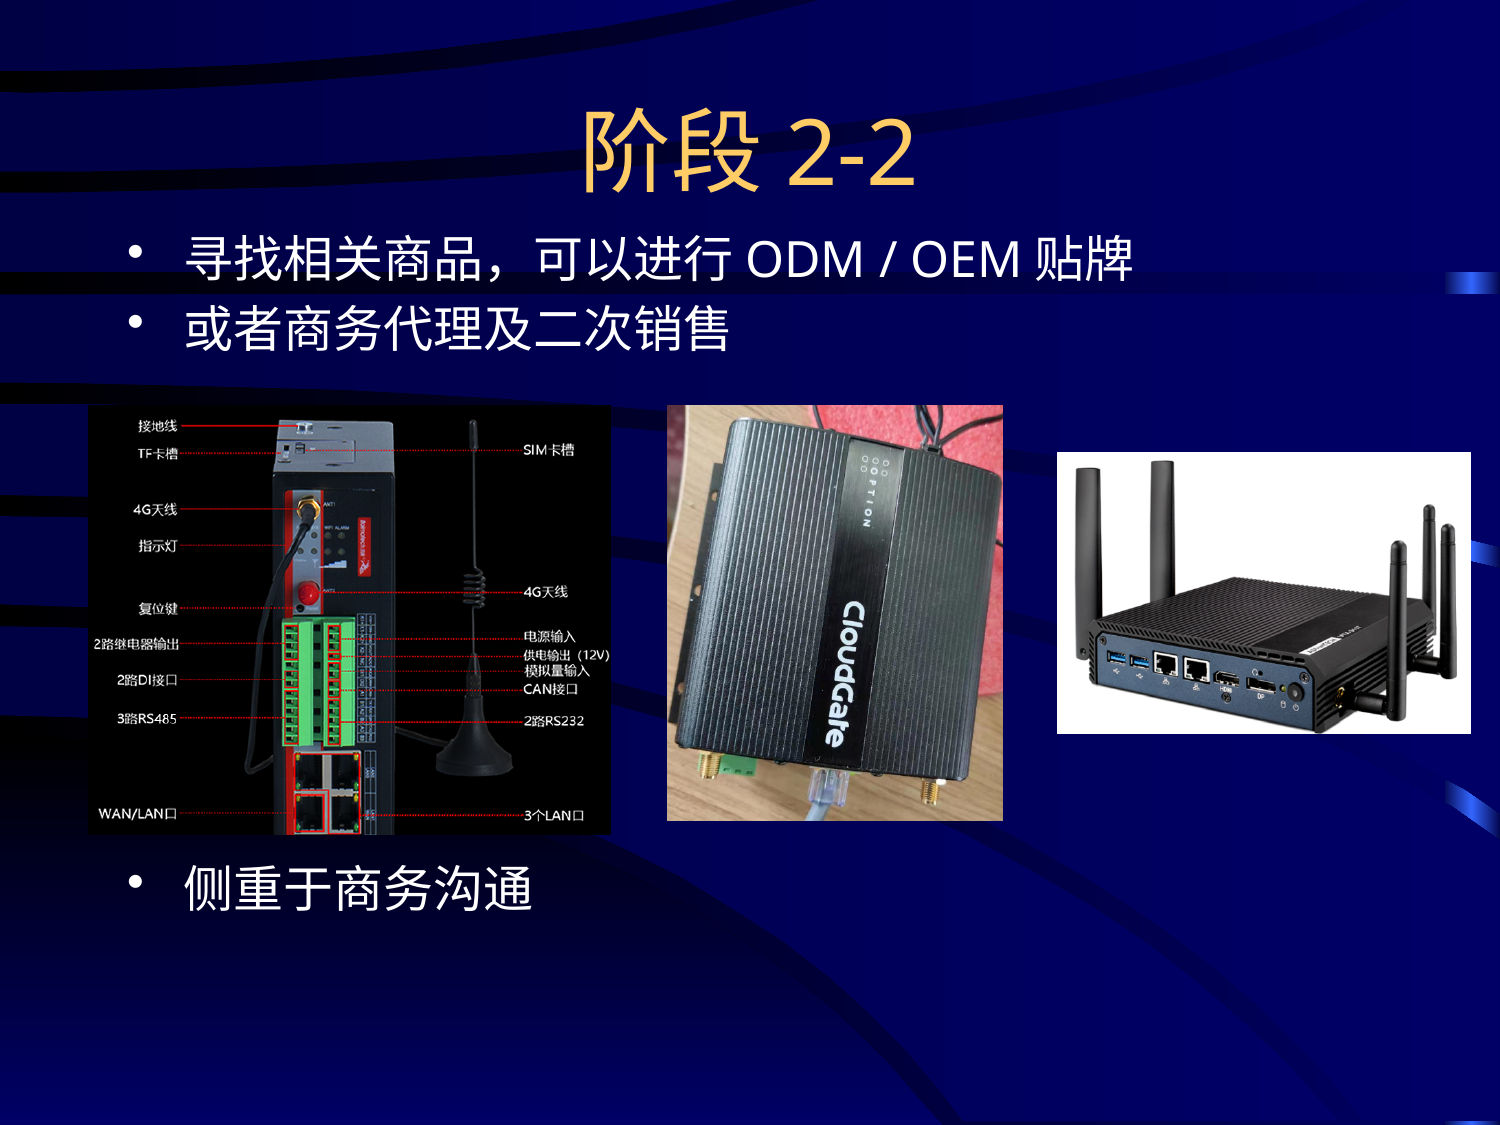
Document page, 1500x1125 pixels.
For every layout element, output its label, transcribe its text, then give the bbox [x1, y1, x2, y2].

list 寻找相关商品，可以进行ODM / OEM贴牌 或者商务代理及二次销售 侧重于商务沟通 [111, 219, 1388, 1002]
picture [88, 405, 612, 835]
title 阶段2-2 [111, 54, 1388, 219]
picture [667, 405, 1004, 822]
picture [1056, 452, 1471, 734]
